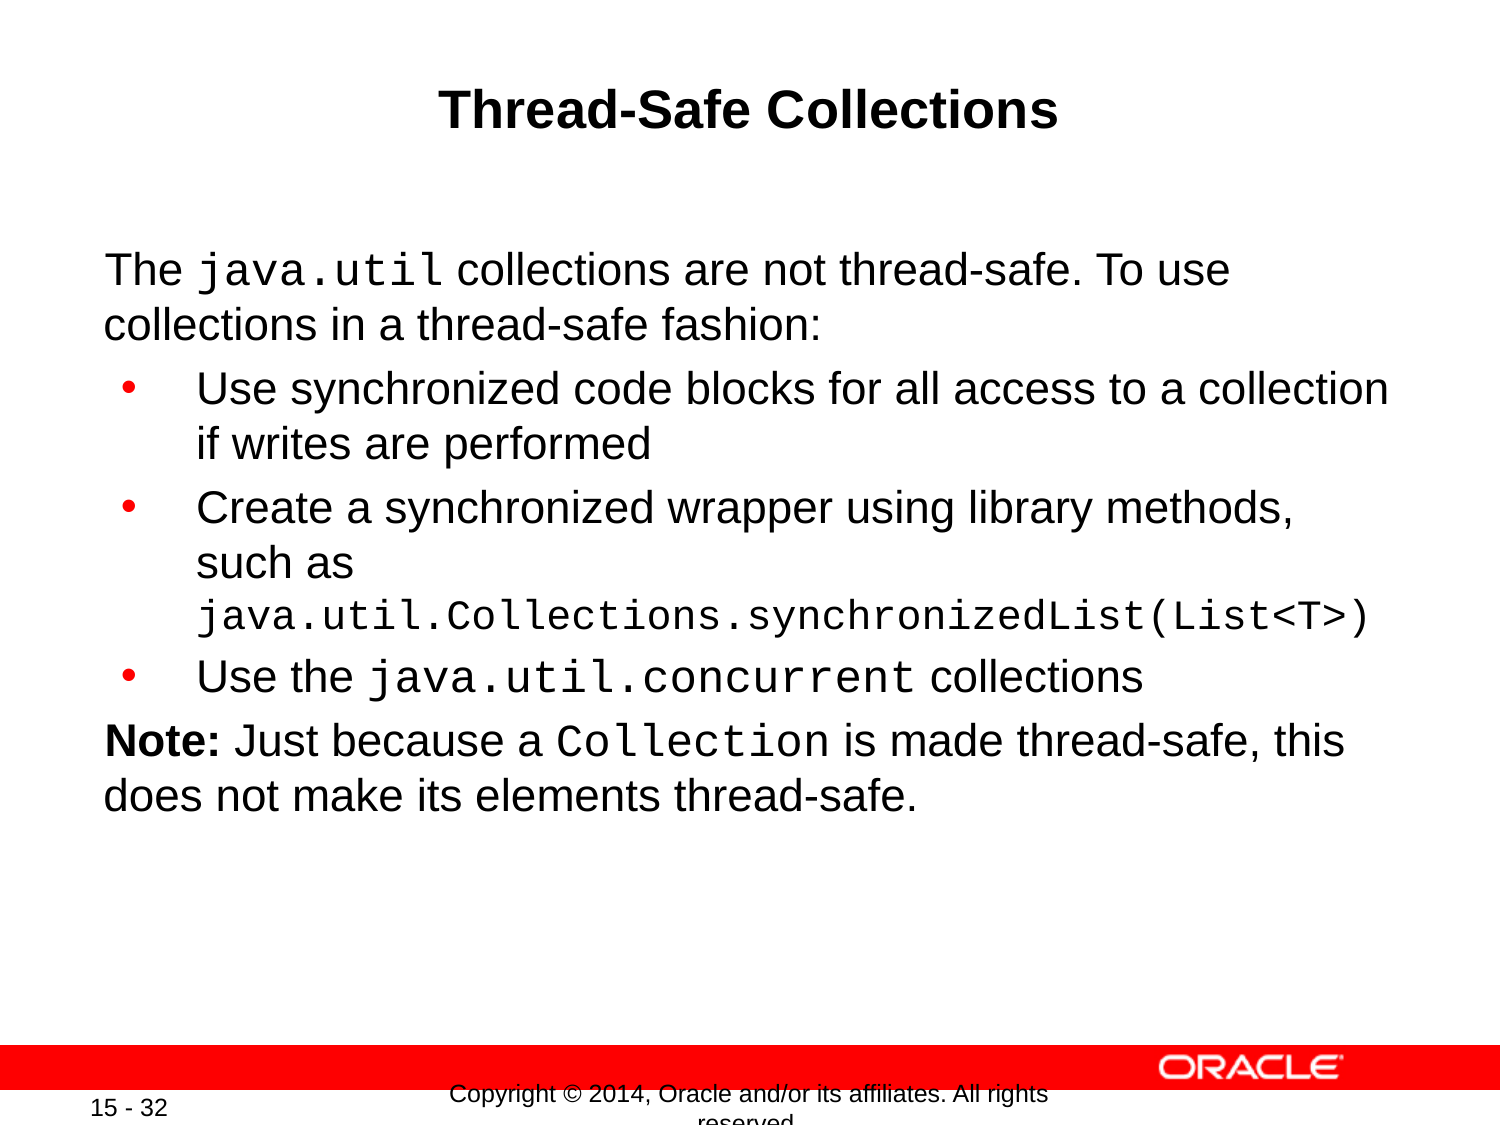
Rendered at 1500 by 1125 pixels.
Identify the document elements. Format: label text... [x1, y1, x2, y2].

title Thread-Safe Collections [99, 72, 1399, 216]
list The java.util collections are not thread-safe. To use collections in a thread-safe fashion: Use synchronized code blocks for all access to a collection if writes are performed Create a synchronized wrapper using library methods, such as java.util.Collections.synchronizedList(List<T>) Use the java.util.concurrent collections Note: Just because a Collection is made thread-safe, this does not make its elements thread-safe. [99, 237, 1399, 837]
picture [0, 1045, 1500, 1090]
